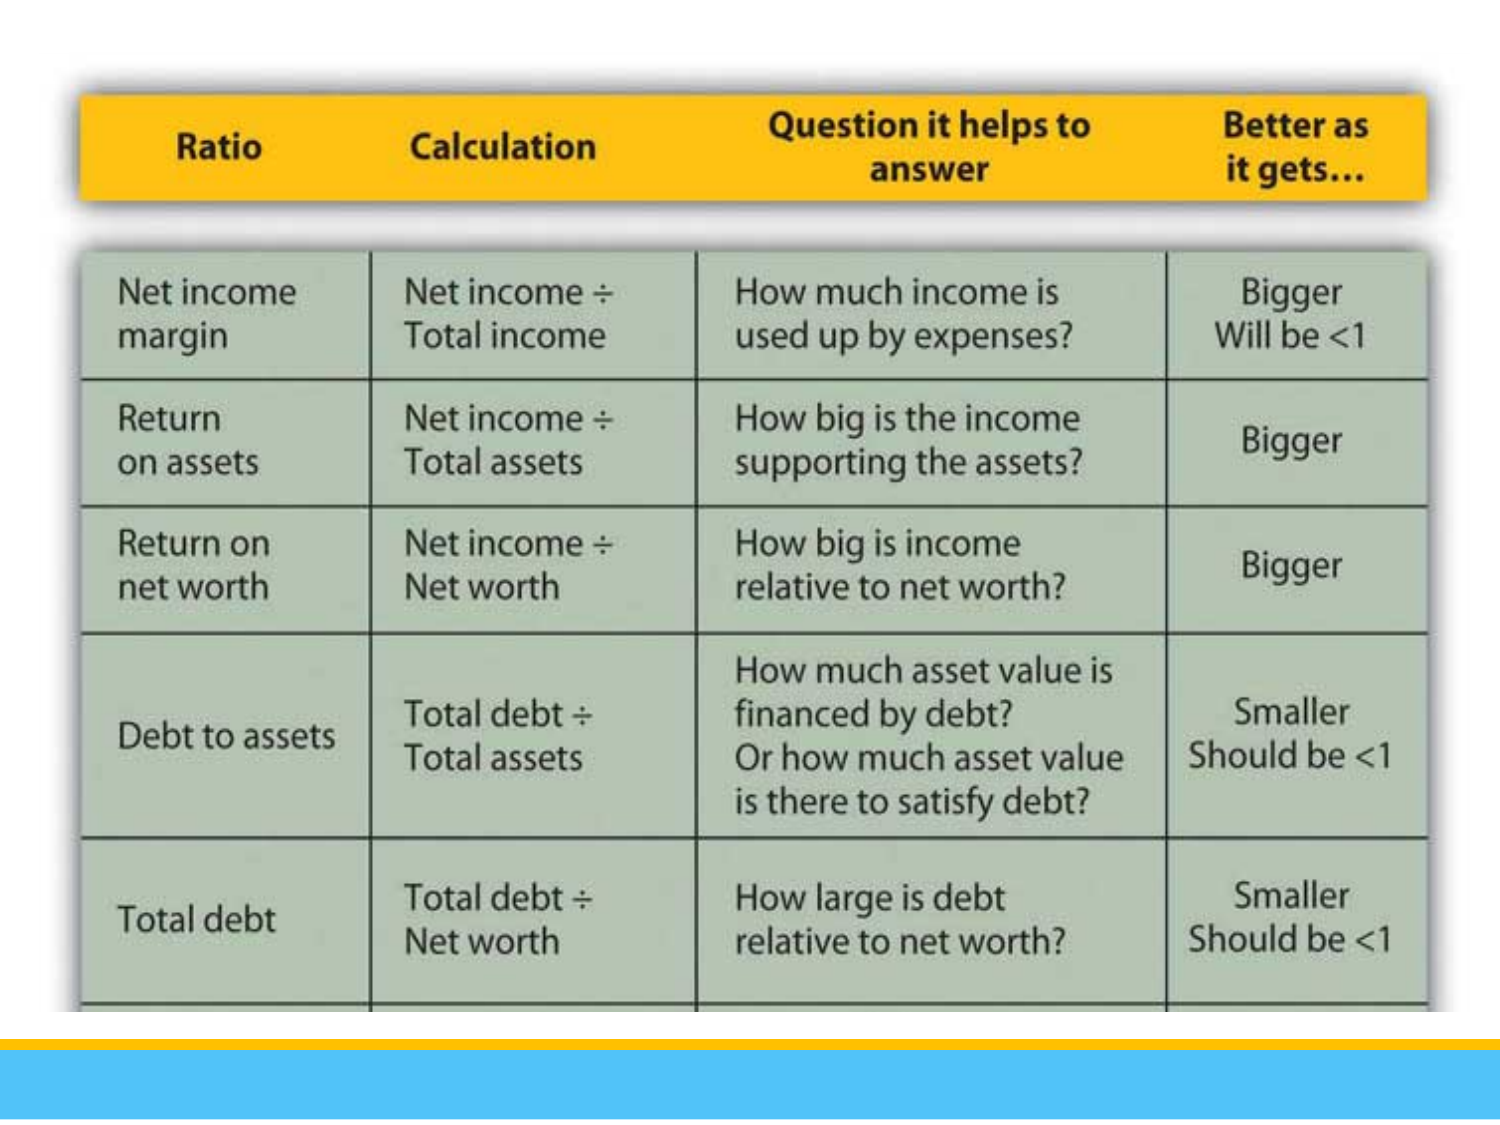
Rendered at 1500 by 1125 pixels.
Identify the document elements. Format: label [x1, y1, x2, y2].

picture [39, 51, 1471, 1012]
